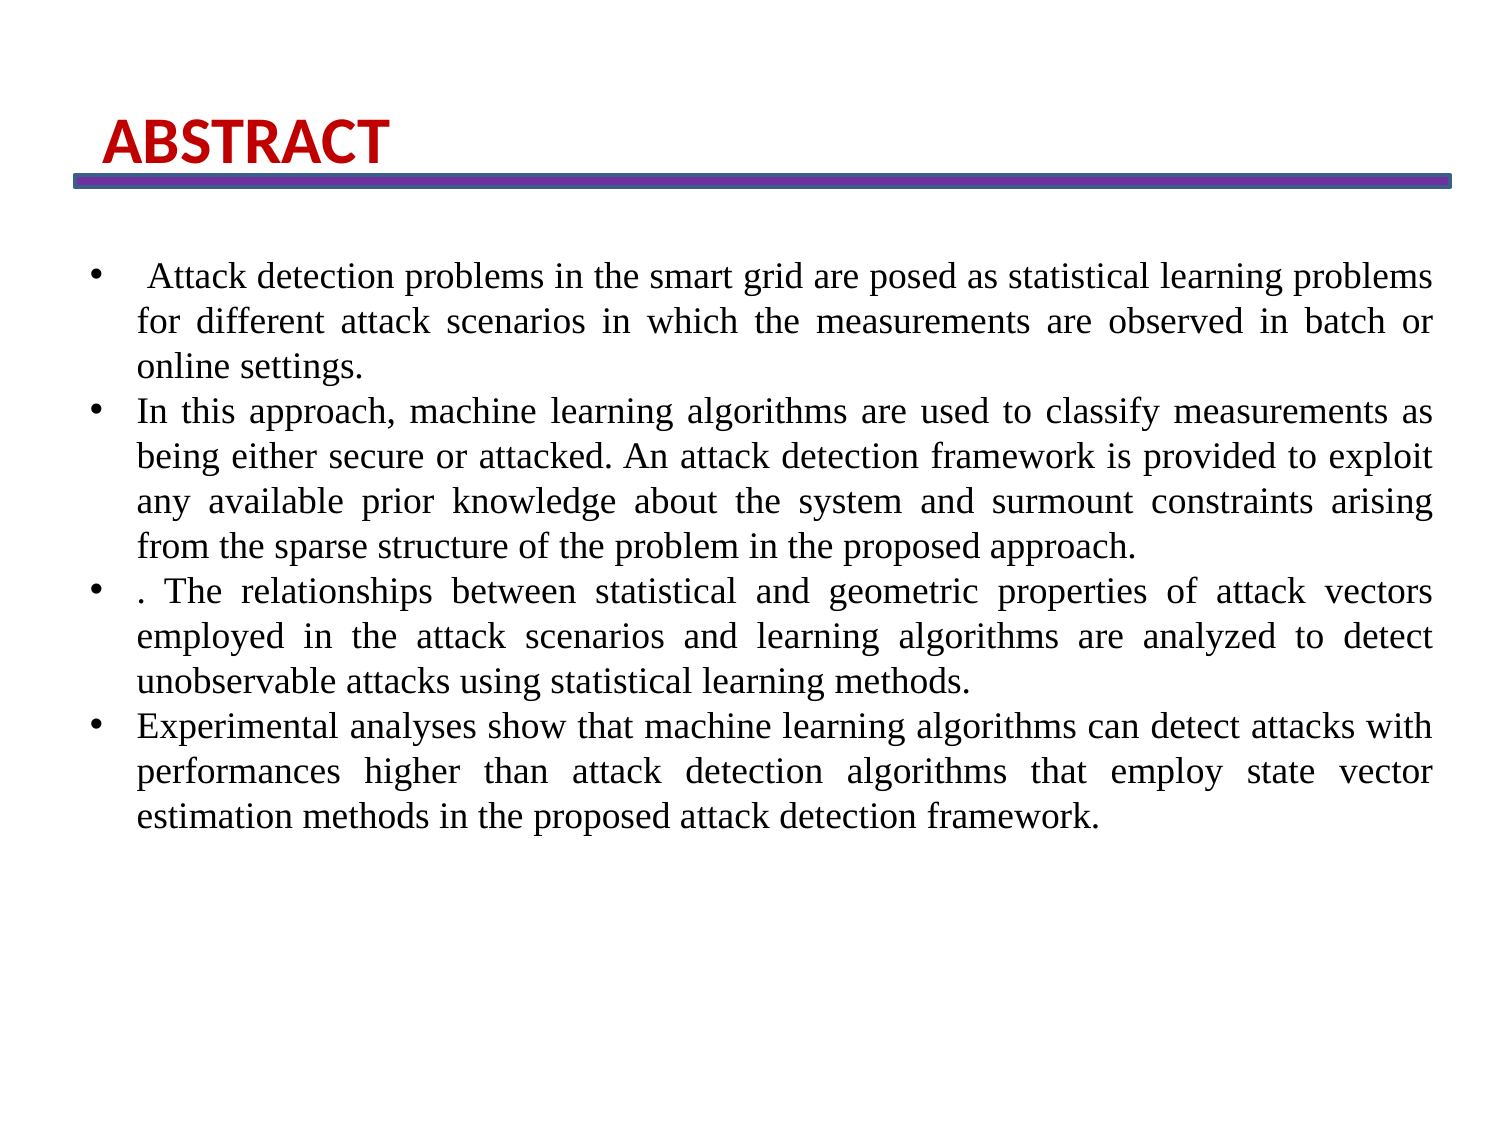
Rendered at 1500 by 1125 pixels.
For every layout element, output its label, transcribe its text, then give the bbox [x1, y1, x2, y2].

text_box Attack detection problems in the smart grid are posed as statistical learning problems for different attack scenarios in which the measurements are observed in batch or online settings. In this approach, machine learning algorithms are used to classify measurements as being either secure or attacked. An attack detection framework is provided to exploit any available prior knowledge about the system and surmount constraints arising from the sparse structure of the problem in the proposed approach. . The relationships between statistical and geometric properties of attack vectors employed in the attack scenarios and learning algorithms are analyzed to detect unobservable attacks using statistical learning methods. Experimental analyses show that machine learning algorithms can detect attacks with performances higher than attack detection algorithms that employ state vector estimation methods in the proposed attack detection framework. [75, 244, 1450, 844]
text_box [75, 174, 1450, 188]
text_box ABSTRACT [87, 89, 688, 185]
